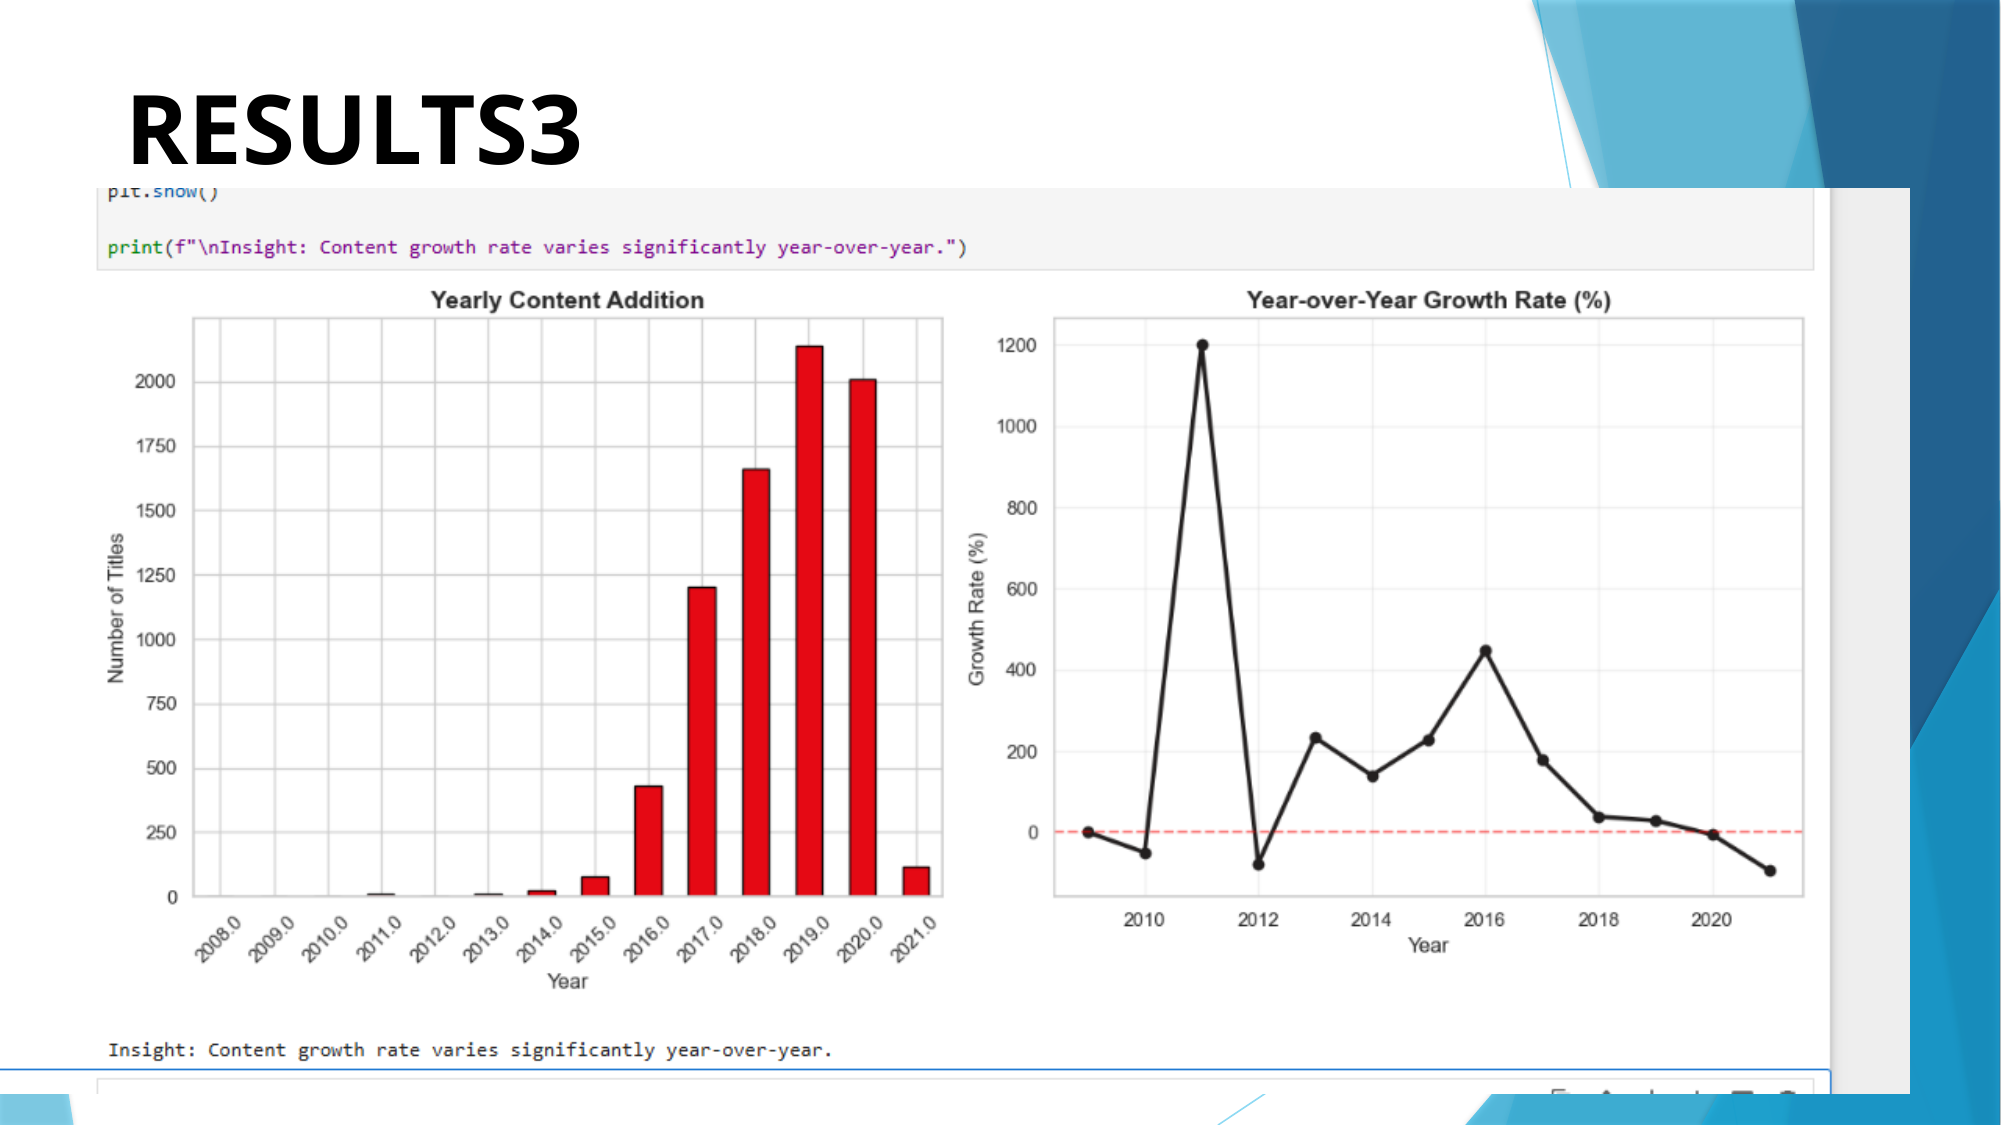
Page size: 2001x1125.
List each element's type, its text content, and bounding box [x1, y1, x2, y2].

picture [0, 187, 1911, 1094]
title RESULTS3 [110, 60, 600, 185]
